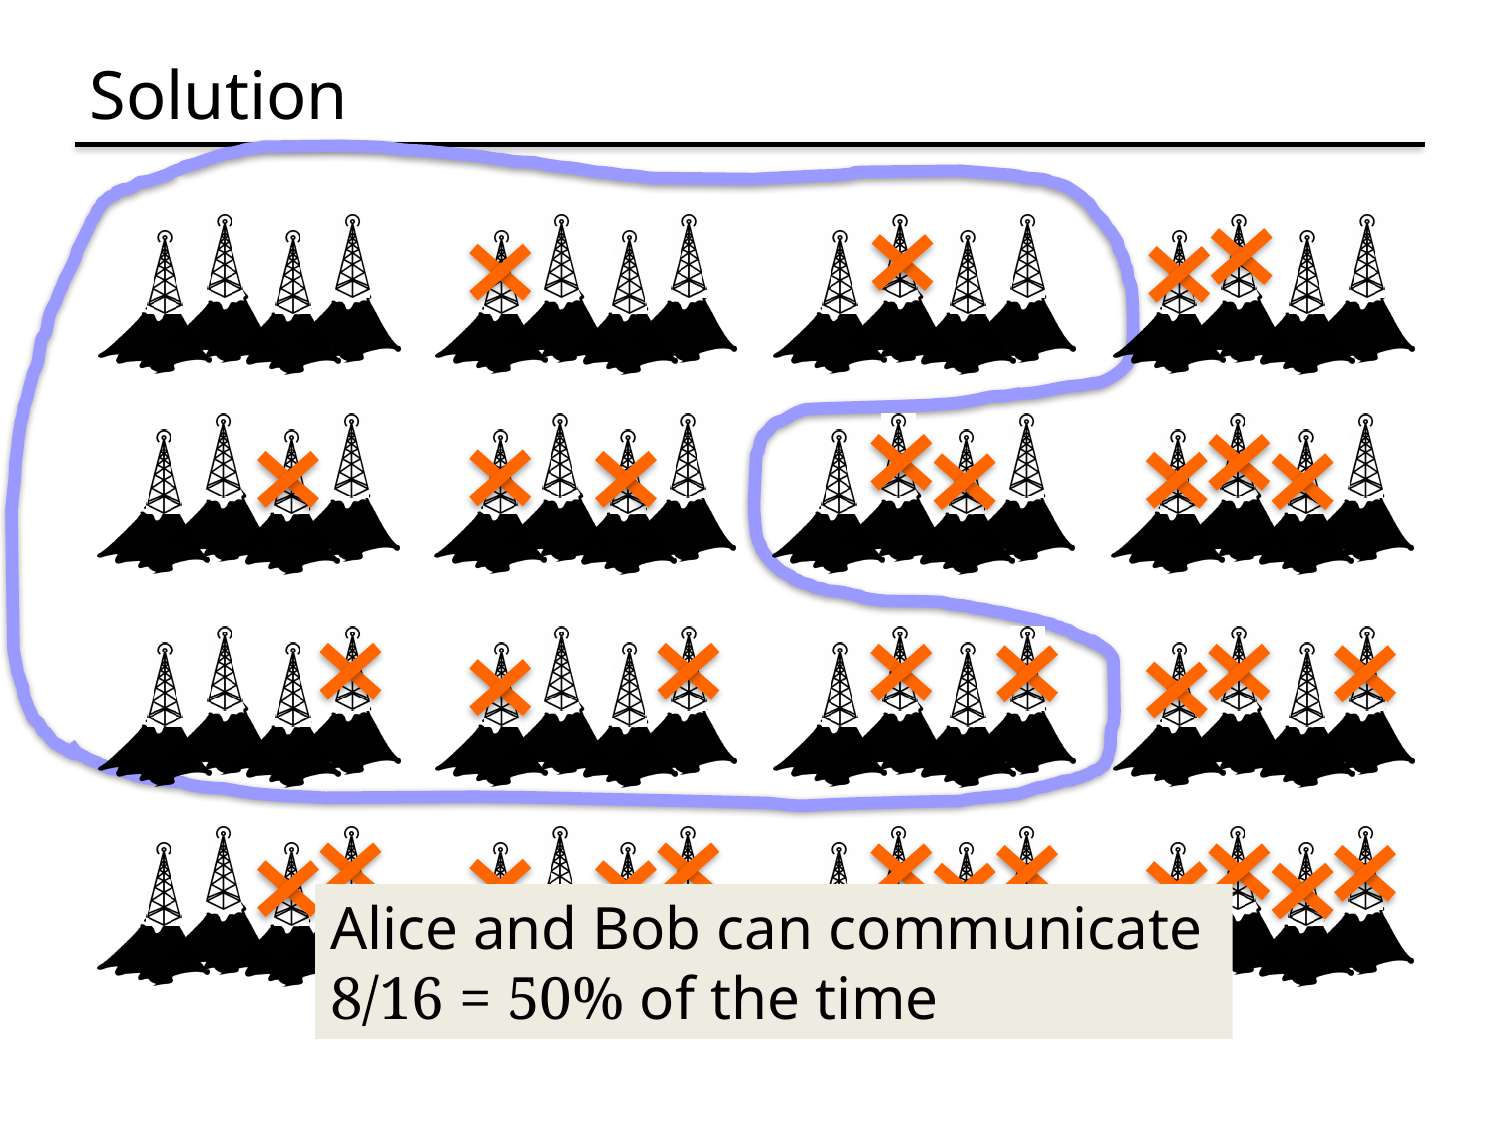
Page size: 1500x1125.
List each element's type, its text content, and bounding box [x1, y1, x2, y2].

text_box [1149, 456, 1204, 505]
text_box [874, 438, 929, 487]
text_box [875, 238, 930, 287]
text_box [772, 825, 1075, 988]
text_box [1337, 649, 1392, 698]
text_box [772, 413, 1075, 575]
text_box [473, 248, 528, 297]
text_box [1112, 626, 1415, 788]
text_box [1275, 867, 1330, 915]
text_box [937, 867, 992, 915]
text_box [97, 825, 400, 988]
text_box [435, 213, 738, 376]
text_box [1000, 649, 1054, 698]
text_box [473, 663, 528, 712]
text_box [1337, 849, 1392, 898]
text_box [1111, 413, 1414, 575]
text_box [773, 626, 1076, 788]
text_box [661, 647, 716, 696]
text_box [874, 648, 929, 697]
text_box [1152, 250, 1207, 299]
text_box Alice and Bob can communicate 8/16 = 50% of the time [315, 884, 1233, 1039]
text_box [661, 846, 716, 895]
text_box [1111, 825, 1414, 988]
text_box [9, 145, 1110, 808]
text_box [473, 453, 528, 502]
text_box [598, 455, 653, 504]
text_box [773, 213, 1076, 376]
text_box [1212, 438, 1267, 487]
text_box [1000, 849, 1054, 898]
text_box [1149, 865, 1204, 914]
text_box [937, 457, 992, 506]
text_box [598, 864, 653, 913]
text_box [435, 626, 738, 788]
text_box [260, 864, 315, 913]
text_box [97, 413, 400, 575]
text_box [1275, 457, 1330, 506]
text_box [1212, 847, 1267, 896]
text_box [433, 825, 736, 988]
title Solution [75, 45, 1425, 145]
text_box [1112, 213, 1415, 376]
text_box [98, 213, 401, 376]
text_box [874, 847, 929, 896]
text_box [323, 647, 378, 696]
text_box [1212, 648, 1267, 697]
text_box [323, 846, 378, 895]
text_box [260, 455, 315, 504]
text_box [433, 413, 736, 575]
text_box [473, 863, 528, 912]
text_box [1149, 666, 1204, 714]
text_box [1214, 232, 1269, 281]
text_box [98, 626, 401, 788]
